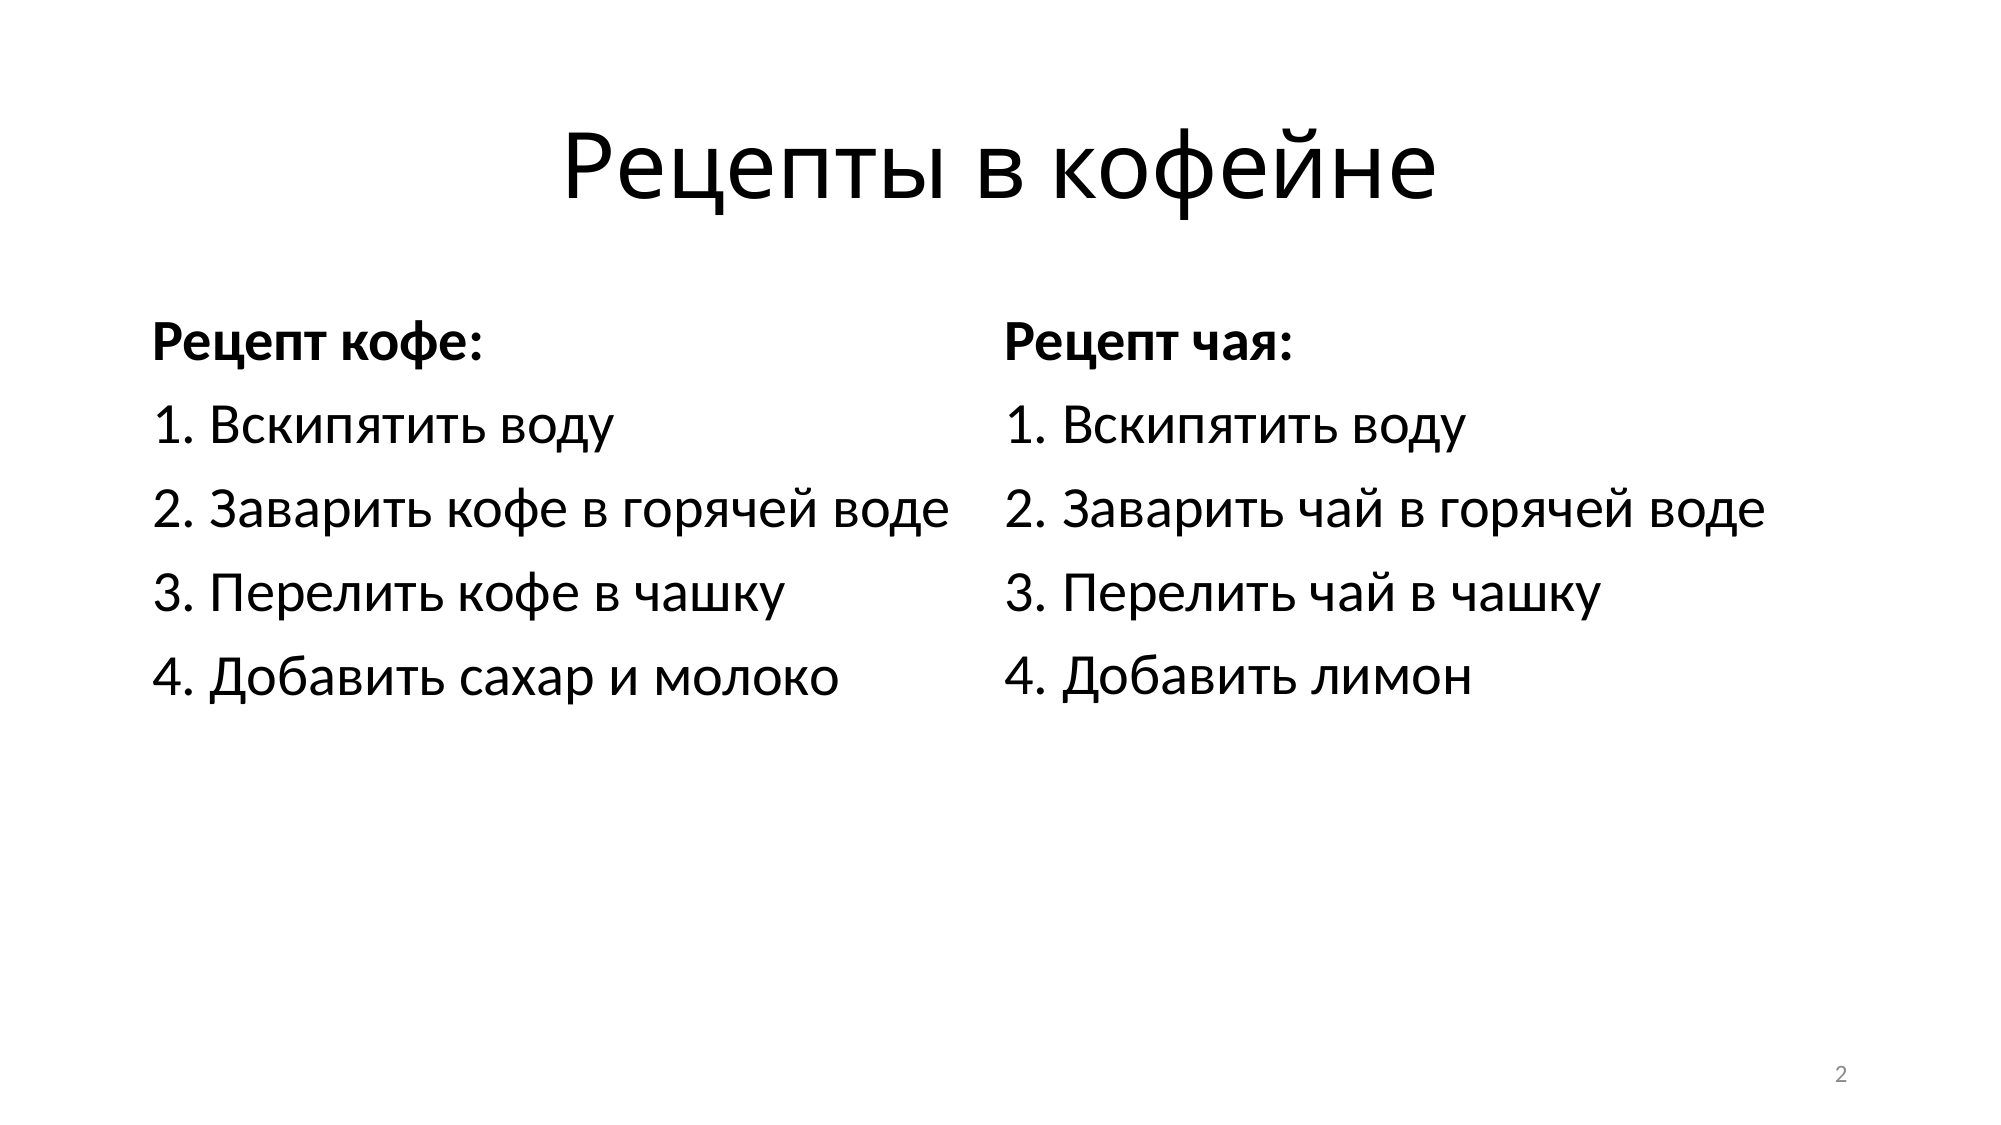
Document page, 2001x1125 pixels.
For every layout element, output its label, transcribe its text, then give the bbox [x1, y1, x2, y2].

text_box Рецепт чая: 1. Вскипятить воду 2. Заварить чай в горячей воде 3. Перелить чай в чашку 4. Добавить лимон [989, 302, 1853, 1017]
title Рецепты в кофейне [137, 59, 1863, 278]
list Рецепт кофе: 1. Вскипятить воду 2. Заварить кофе в горячей воде 3. Перелить кофе в чашку 4. Добавить сахар и молоко [137, 302, 989, 1017]
slide_number 2 [1412, 1042, 1863, 1103]
